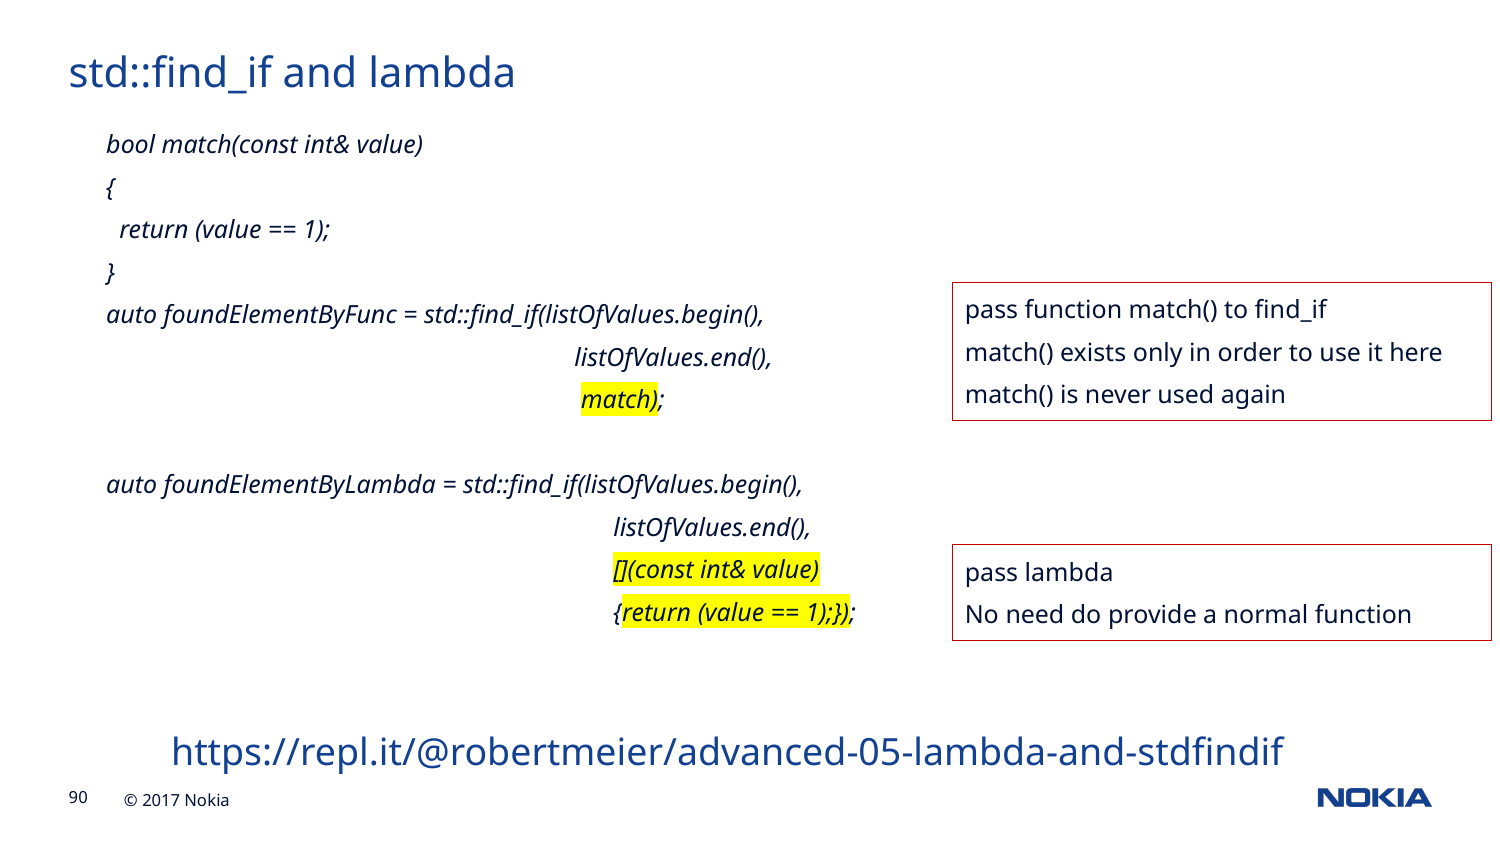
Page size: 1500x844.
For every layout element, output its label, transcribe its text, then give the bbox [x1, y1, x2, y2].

text_box pass function match() to find_if match() exists only in order to use it here match() is never used again [952, 282, 1492, 421]
picture [1292, 762, 1458, 833]
list bool match(const int& value) { return (value == 1); } auto foundElementByFunc = std::find_if(listOfValues.begin(), listOfValues.end(), match); auto foundElementByLambda = std::find_if(listOfValues.begin(), listOfValues.end(), [](const int& value) {return (value == 1);}); [68, 128, 1432, 762]
text_box pass lambda No need do provide a normal function [952, 544, 1492, 641]
list std::find_if and lambda [68, 46, 1432, 97]
text_box https://repl.it/@robertmeier/advanced-05-lambda-and-stdfindif [156, 720, 1370, 781]
